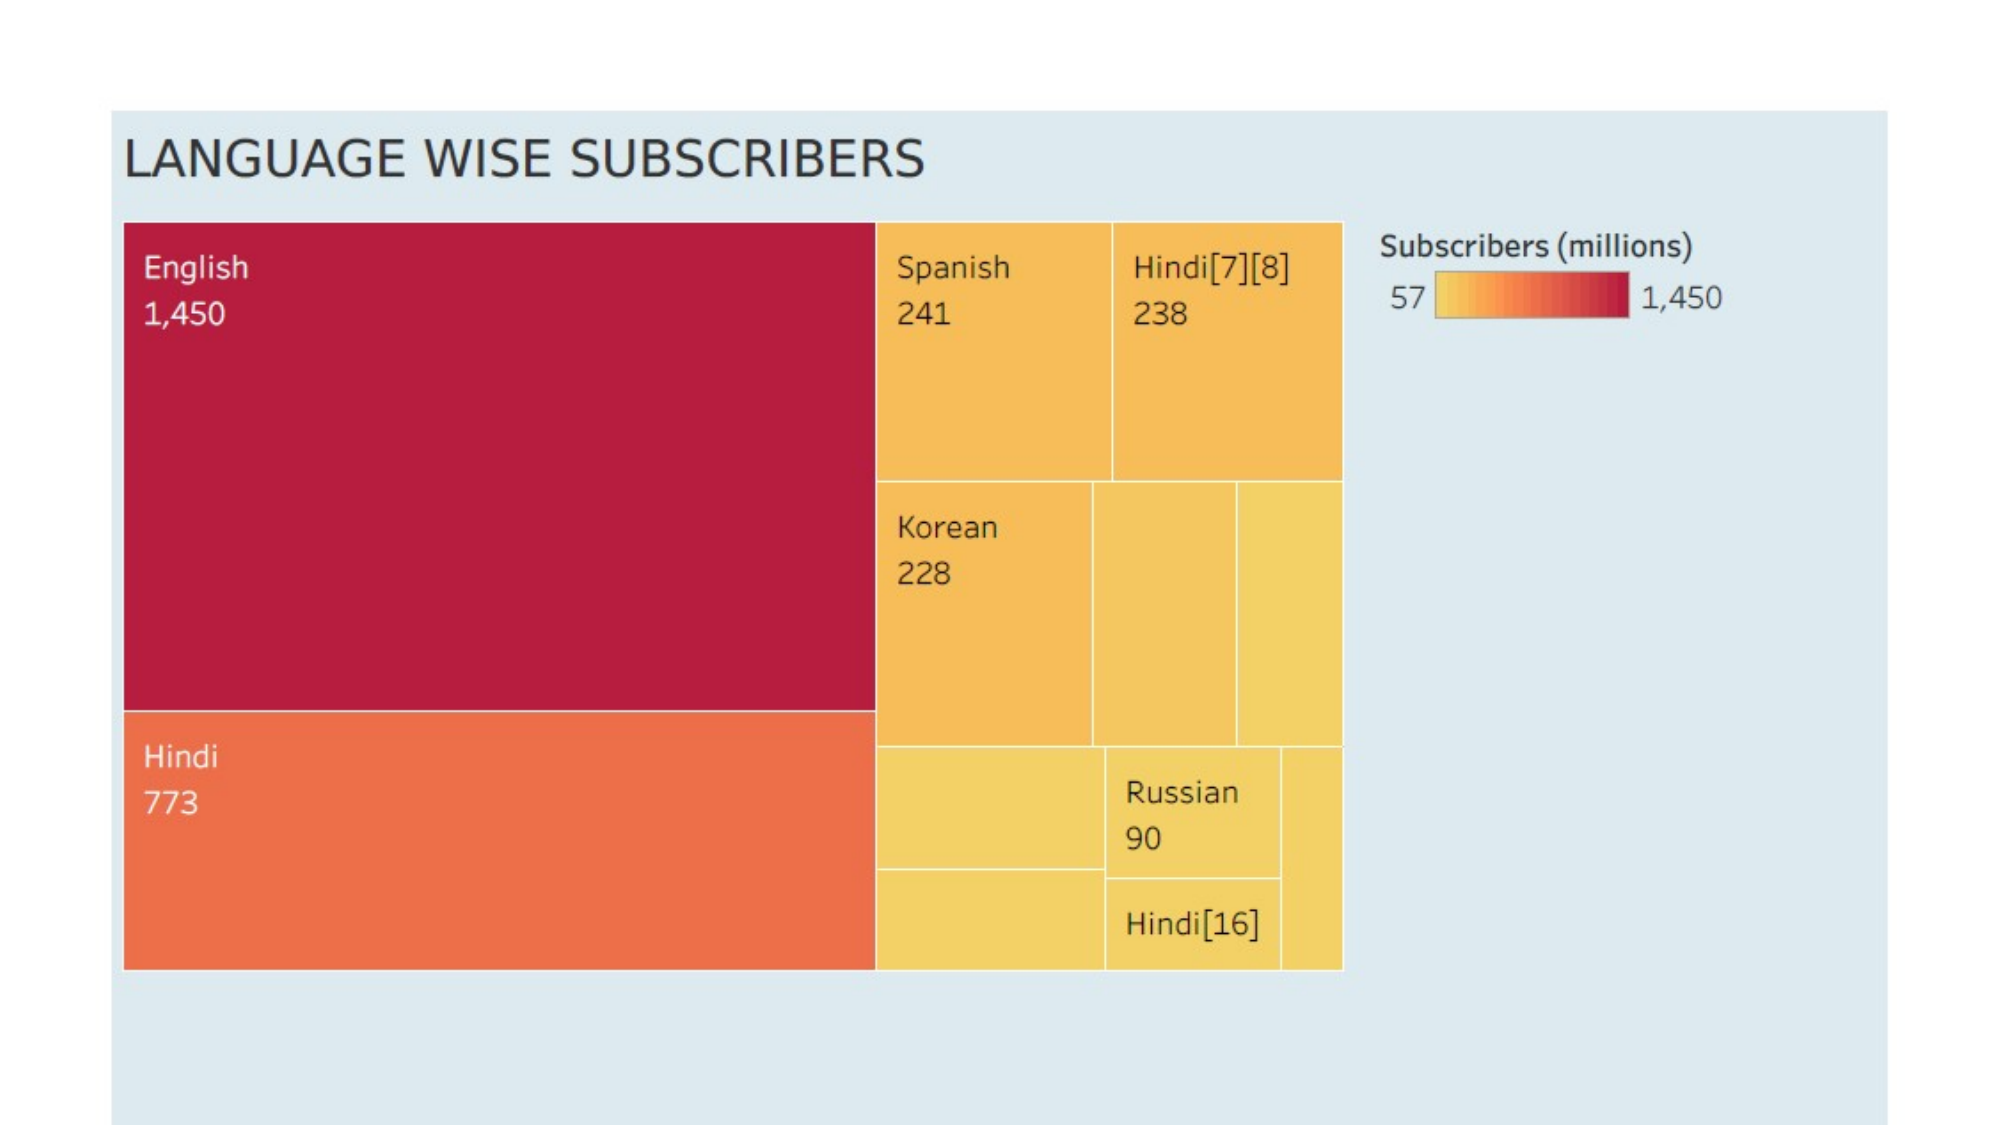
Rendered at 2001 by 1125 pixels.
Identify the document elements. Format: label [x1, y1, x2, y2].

list [0, 0, 2000, 1125]
